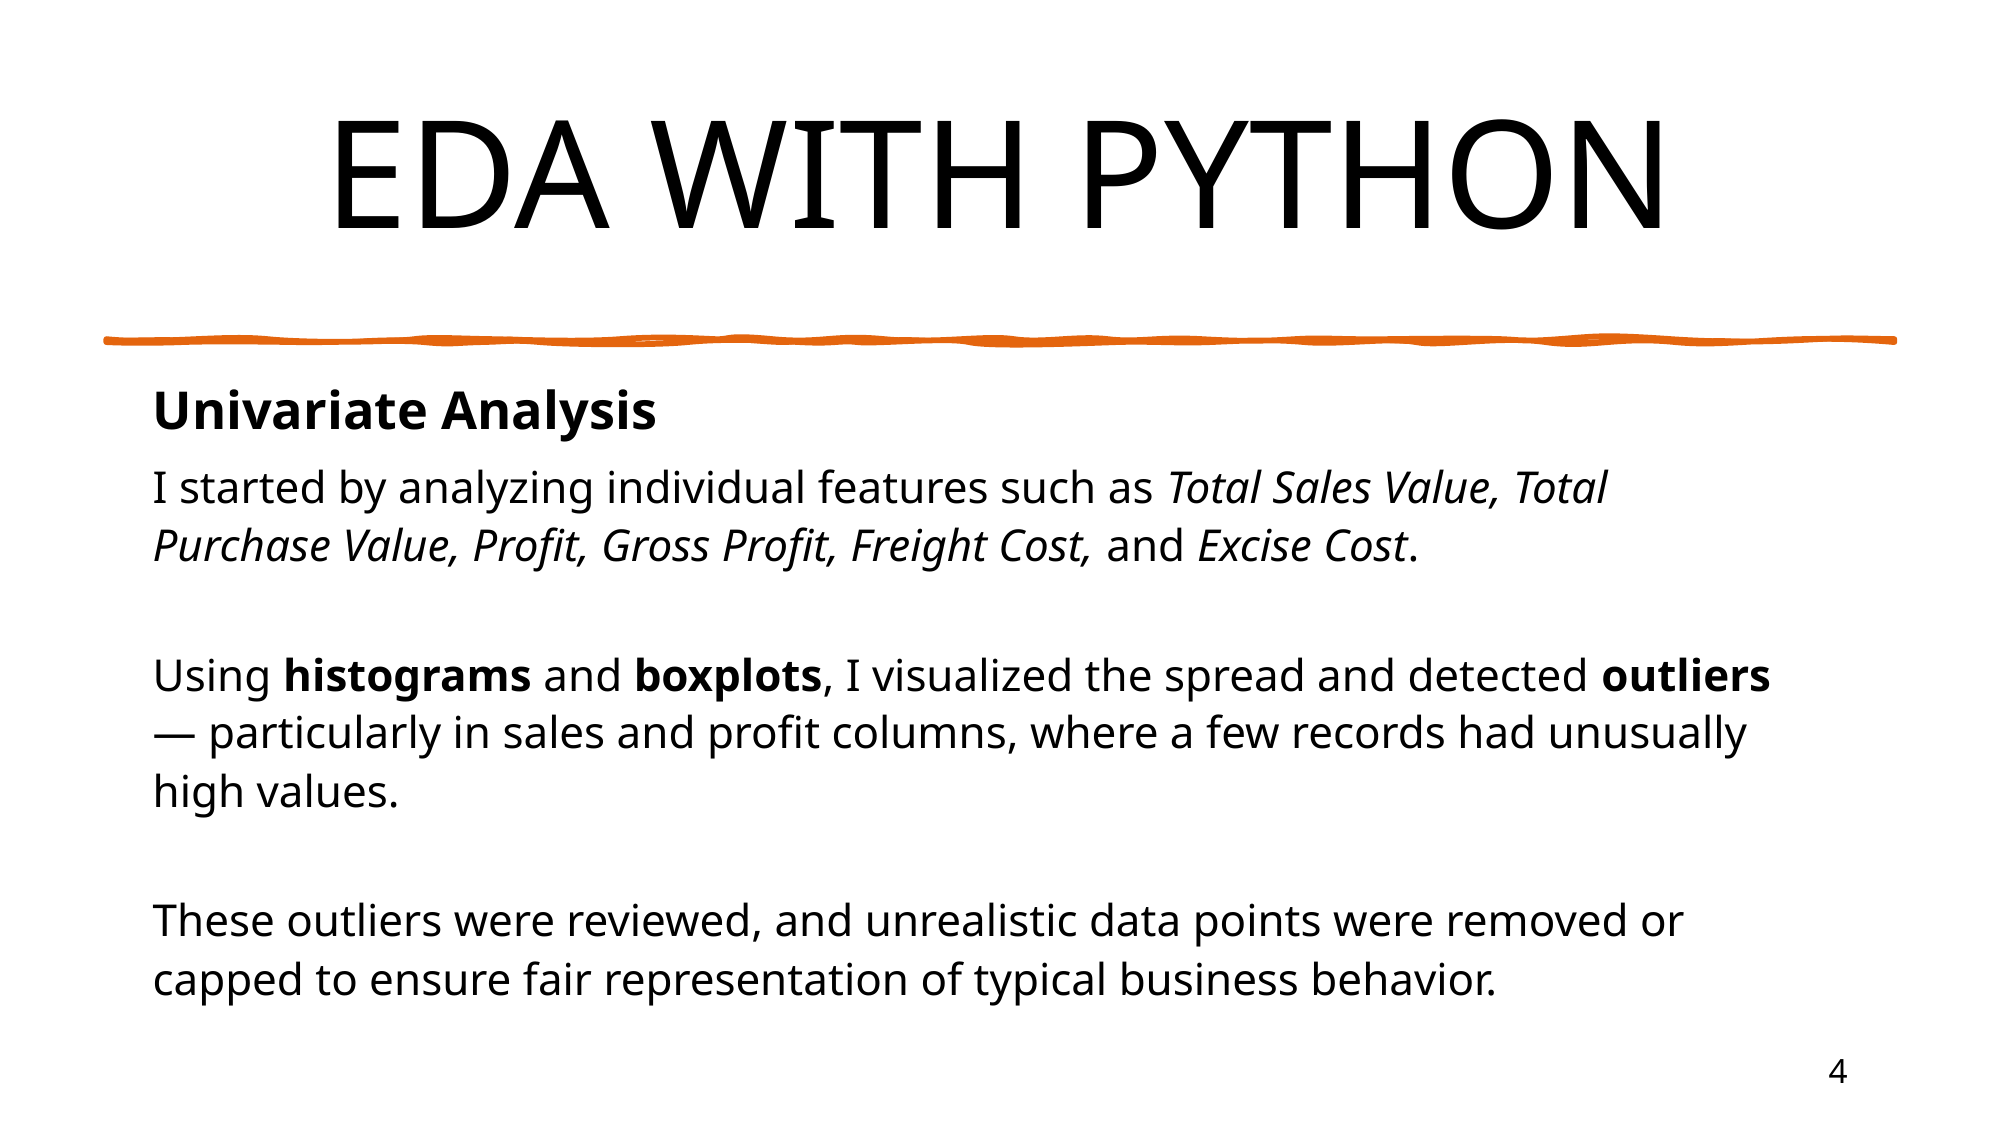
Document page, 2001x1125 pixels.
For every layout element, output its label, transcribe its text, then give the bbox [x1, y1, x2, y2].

title EDA WITH PYTHON [137, 59, 1863, 278]
slide_number 4 [1412, 1042, 1863, 1103]
list Univariate Analysis I started by analyzing individual features such as Total Sales Value, Total Purchase Value, Profit, Gross Profit, Freight Cost, and Excise Cost. Using histograms and boxplots, I visualized the spread and detected outliers — particularly in sales and profit columns, where a few records had unusually high values. These outliers were reviewed, and unrealistic data points were removed or capped to ensure fair representation of typical business behavior. [137, 363, 1791, 1016]
